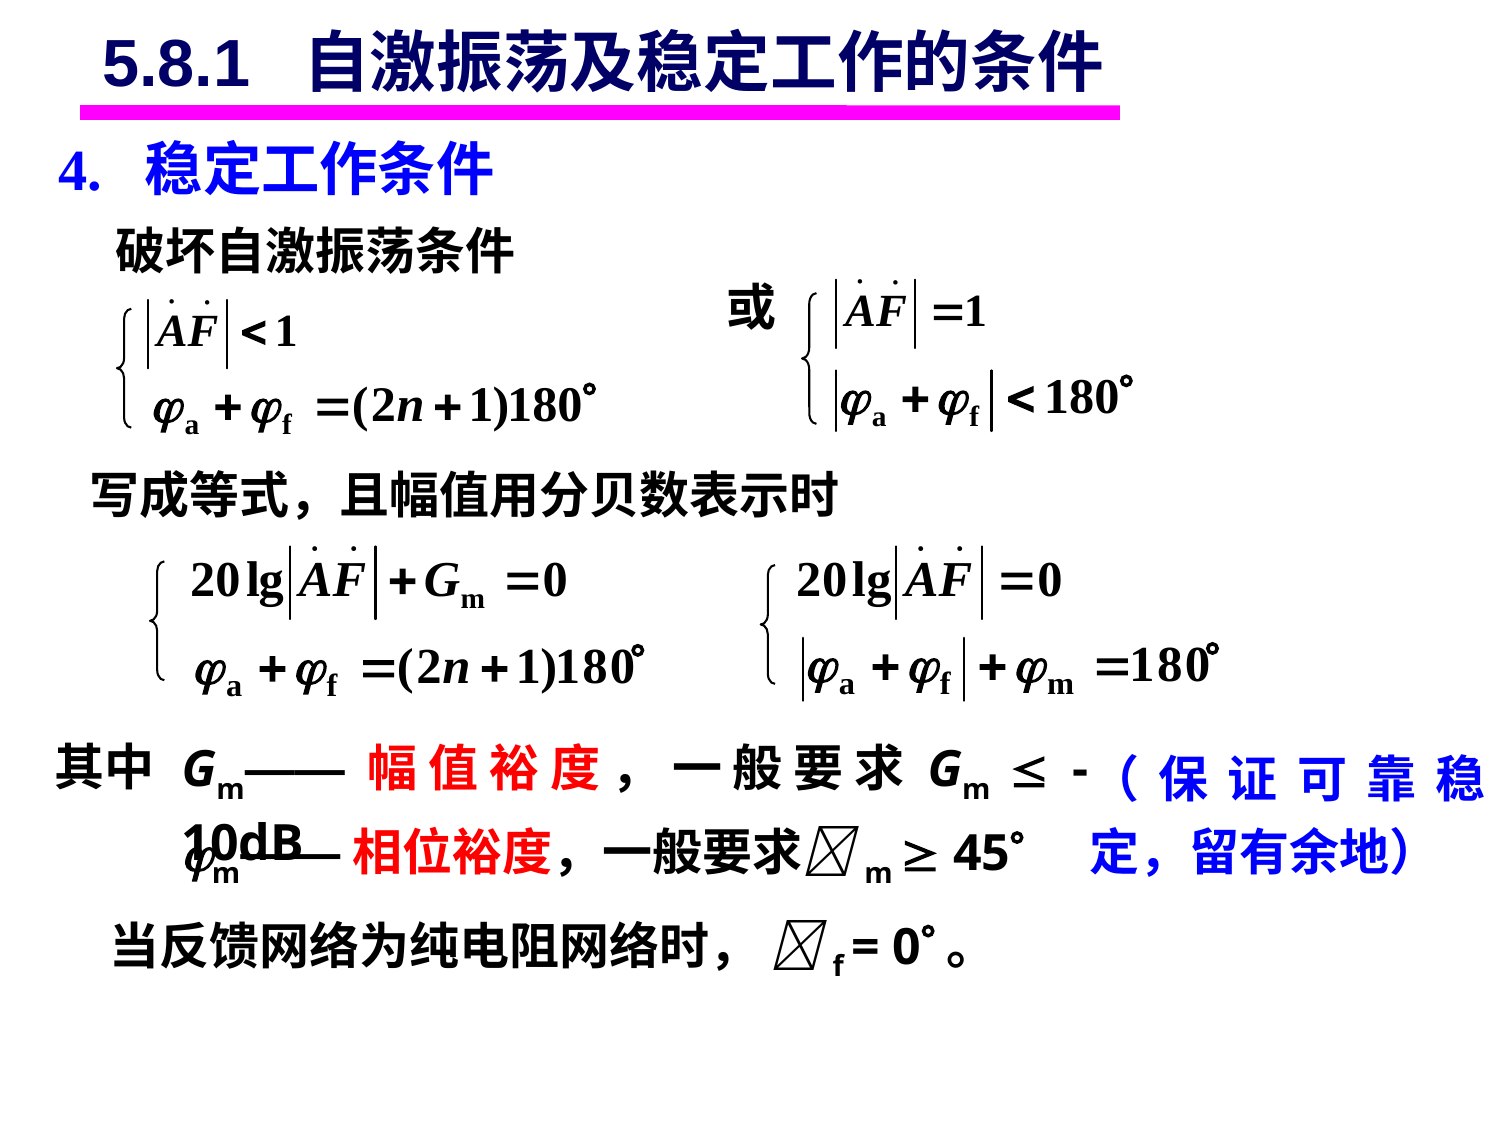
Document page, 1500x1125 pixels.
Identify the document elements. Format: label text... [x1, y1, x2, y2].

text_box 4. 稳定工作条件 [43, 125, 580, 210]
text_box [149, 537, 663, 707]
text_box 写成等式，且幅值用分贝数表示时 [74, 450, 1138, 531]
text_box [760, 537, 1238, 715]
text_box （保证可靠稳定，留有余地） [1074, 728, 1500, 888]
text_box 破坏自激振荡条件 [100, 205, 590, 287]
text_box 当反馈网络为纯电阻网络时， f = 0。 [37, 900, 1400, 990]
text_box m——相位裕度，一般要求m  45 [166, 806, 1050, 897]
text_box Gm——幅值裕度，一般要求Gm  - 10dB [166, 722, 1104, 879]
text_box 其中 [39, 722, 166, 803]
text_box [711, 262, 1151, 444]
text_box 5.8.1 自激振荡及稳定工作的条件 [87, 12, 1200, 108]
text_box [116, 287, 613, 448]
